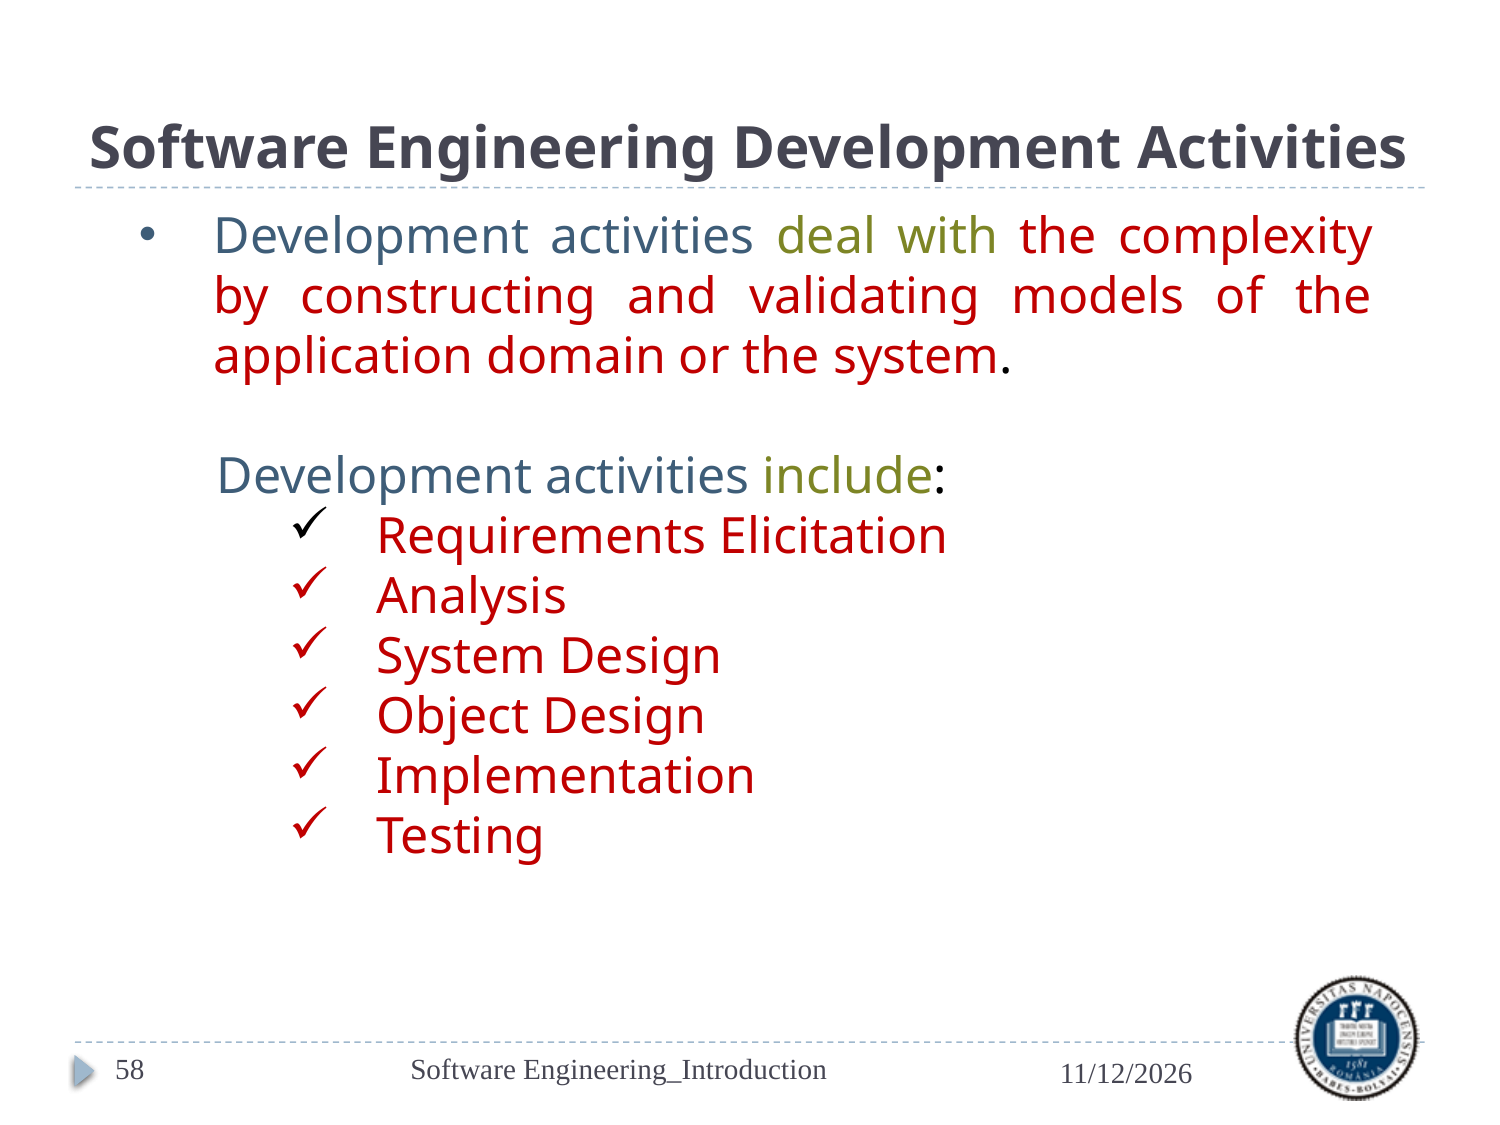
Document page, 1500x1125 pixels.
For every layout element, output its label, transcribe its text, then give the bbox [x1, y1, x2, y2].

title Software Engineering Development Activities [75, 37, 1425, 188]
footer Software Engineering_Introduction [395, 1042, 1051, 1103]
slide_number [1045, 1046, 1421, 1107]
picture [1293, 975, 1420, 1046]
slide_number 58 [100, 1042, 313, 1103]
text_box Development activities deal with the complexity by constructing and validating models of the application domain or the system. Development activities include: Requirements Elicitation Analysis System Design Object Design Implementation Testing [123, 196, 1388, 961]
